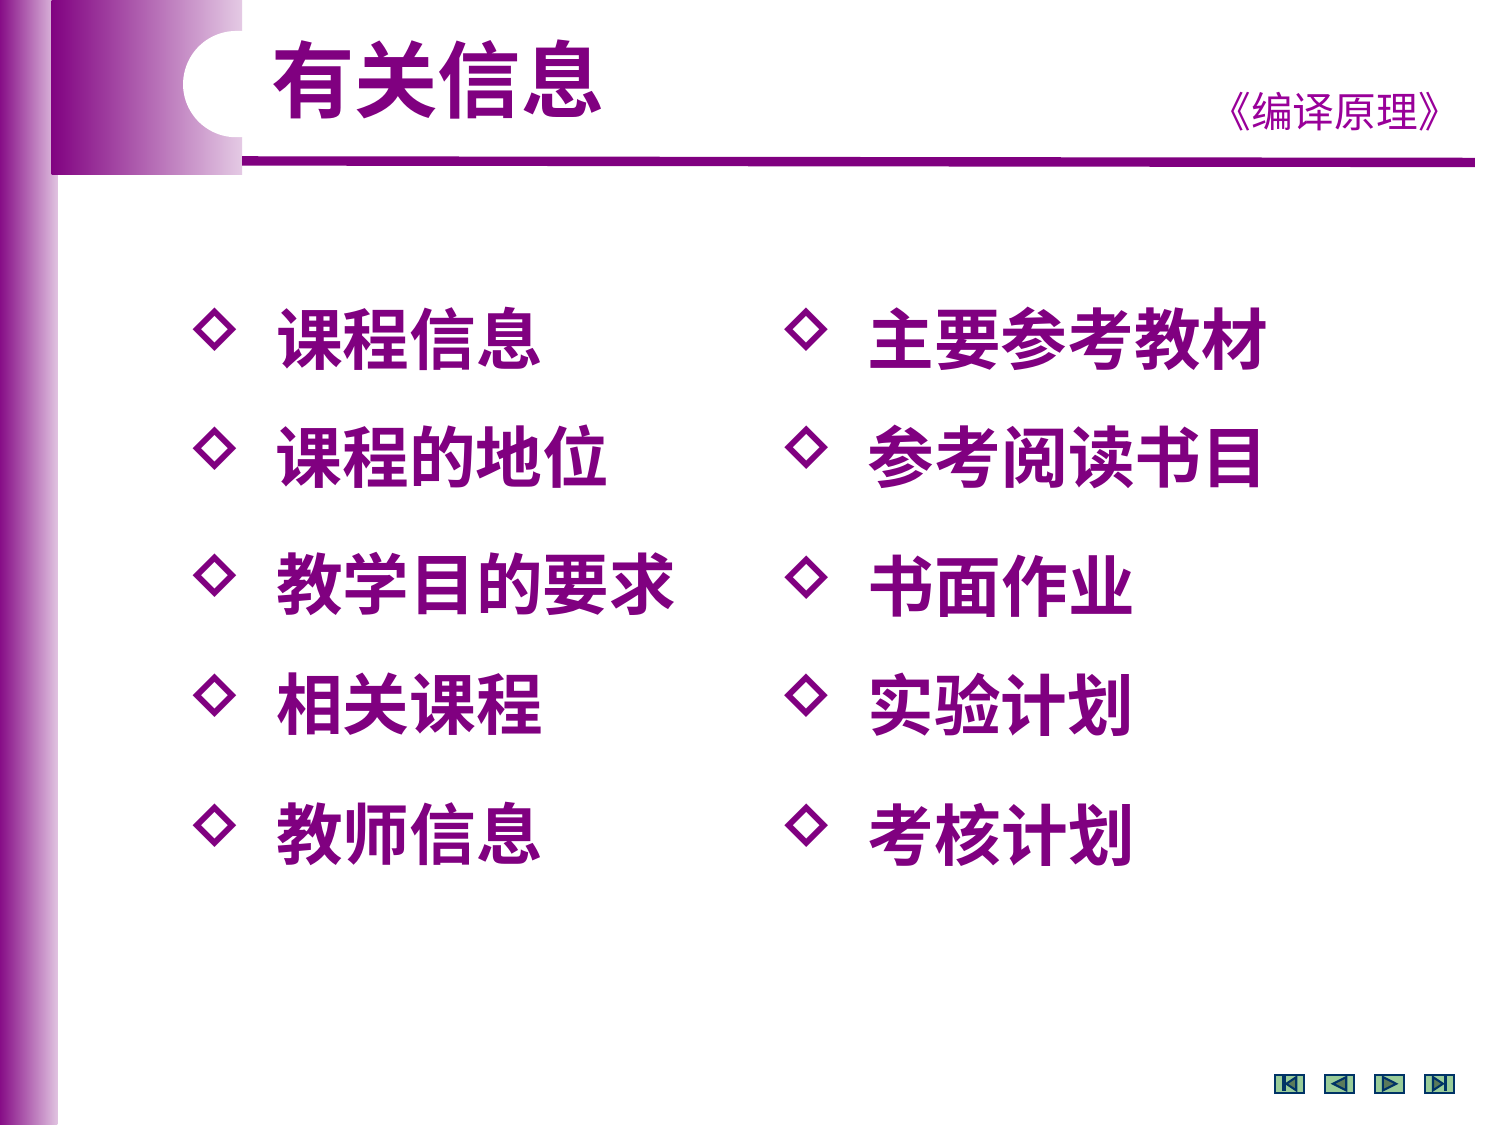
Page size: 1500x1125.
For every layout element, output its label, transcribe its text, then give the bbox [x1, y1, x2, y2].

text_box 教学目的要求 [170, 536, 715, 631]
text_box [1374, 1074, 1405, 1093]
text_box 有关信息 [243, 32, 632, 137]
text_box [1274, 1074, 1305, 1093]
text_box 教师信息 [170, 785, 633, 881]
text_box 实验计划 [761, 656, 1235, 752]
text_box 课程的地位 [170, 408, 703, 504]
text_box 课程信息 [170, 290, 644, 386]
text_box 相关课程 [170, 655, 633, 751]
text_box 考核计划 [761, 786, 1270, 881]
text_box [1424, 1074, 1455, 1093]
text_box 主要参考教材 [761, 290, 1294, 385]
text_box 书面作业 [761, 537, 1235, 633]
text_box [1324, 1074, 1355, 1093]
text_box 参考阅读书目 [761, 407, 1294, 503]
